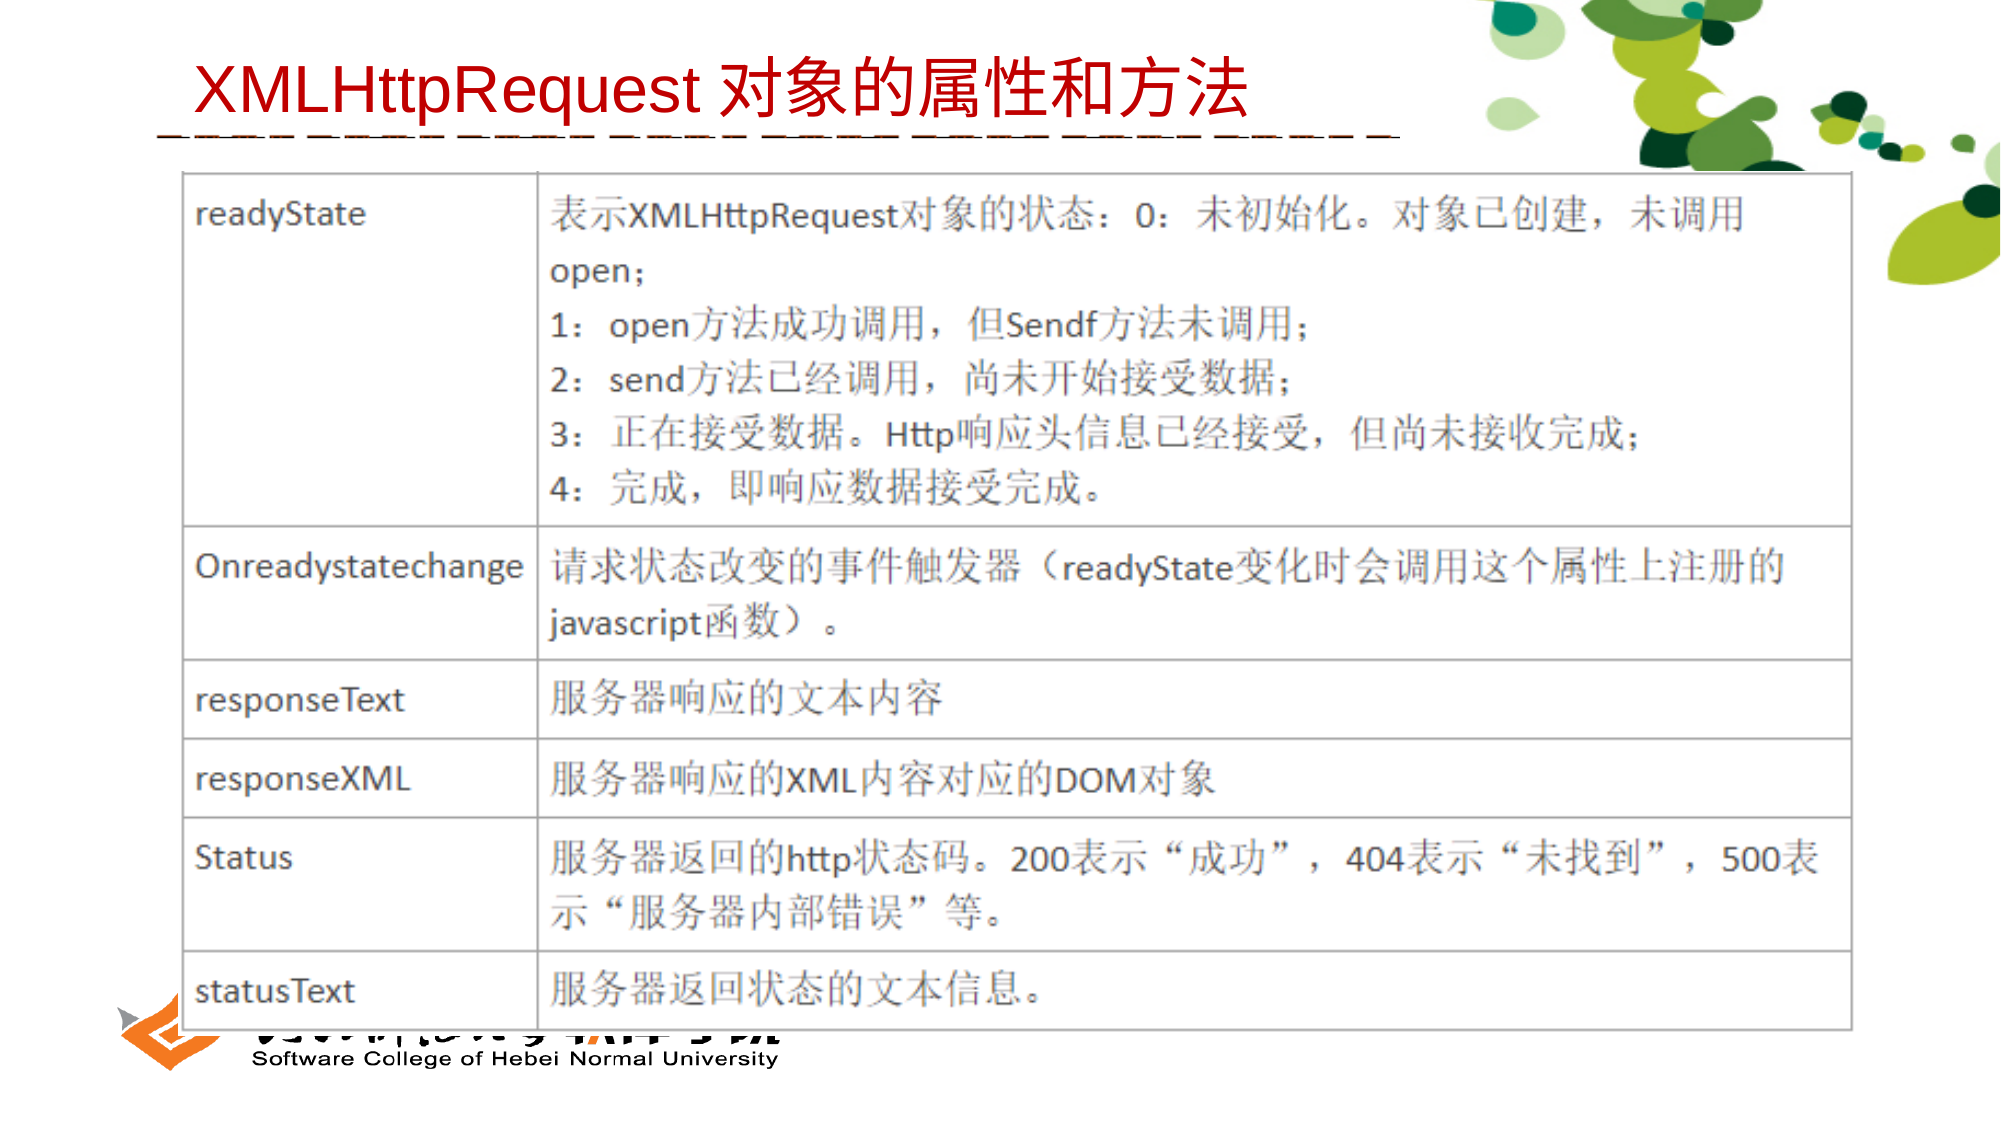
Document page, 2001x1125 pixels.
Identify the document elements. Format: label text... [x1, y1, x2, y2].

list XMLHttpRequest对象的属性和方法 [178, 38, 1523, 120]
picture [0, 0, 2001, 1125]
